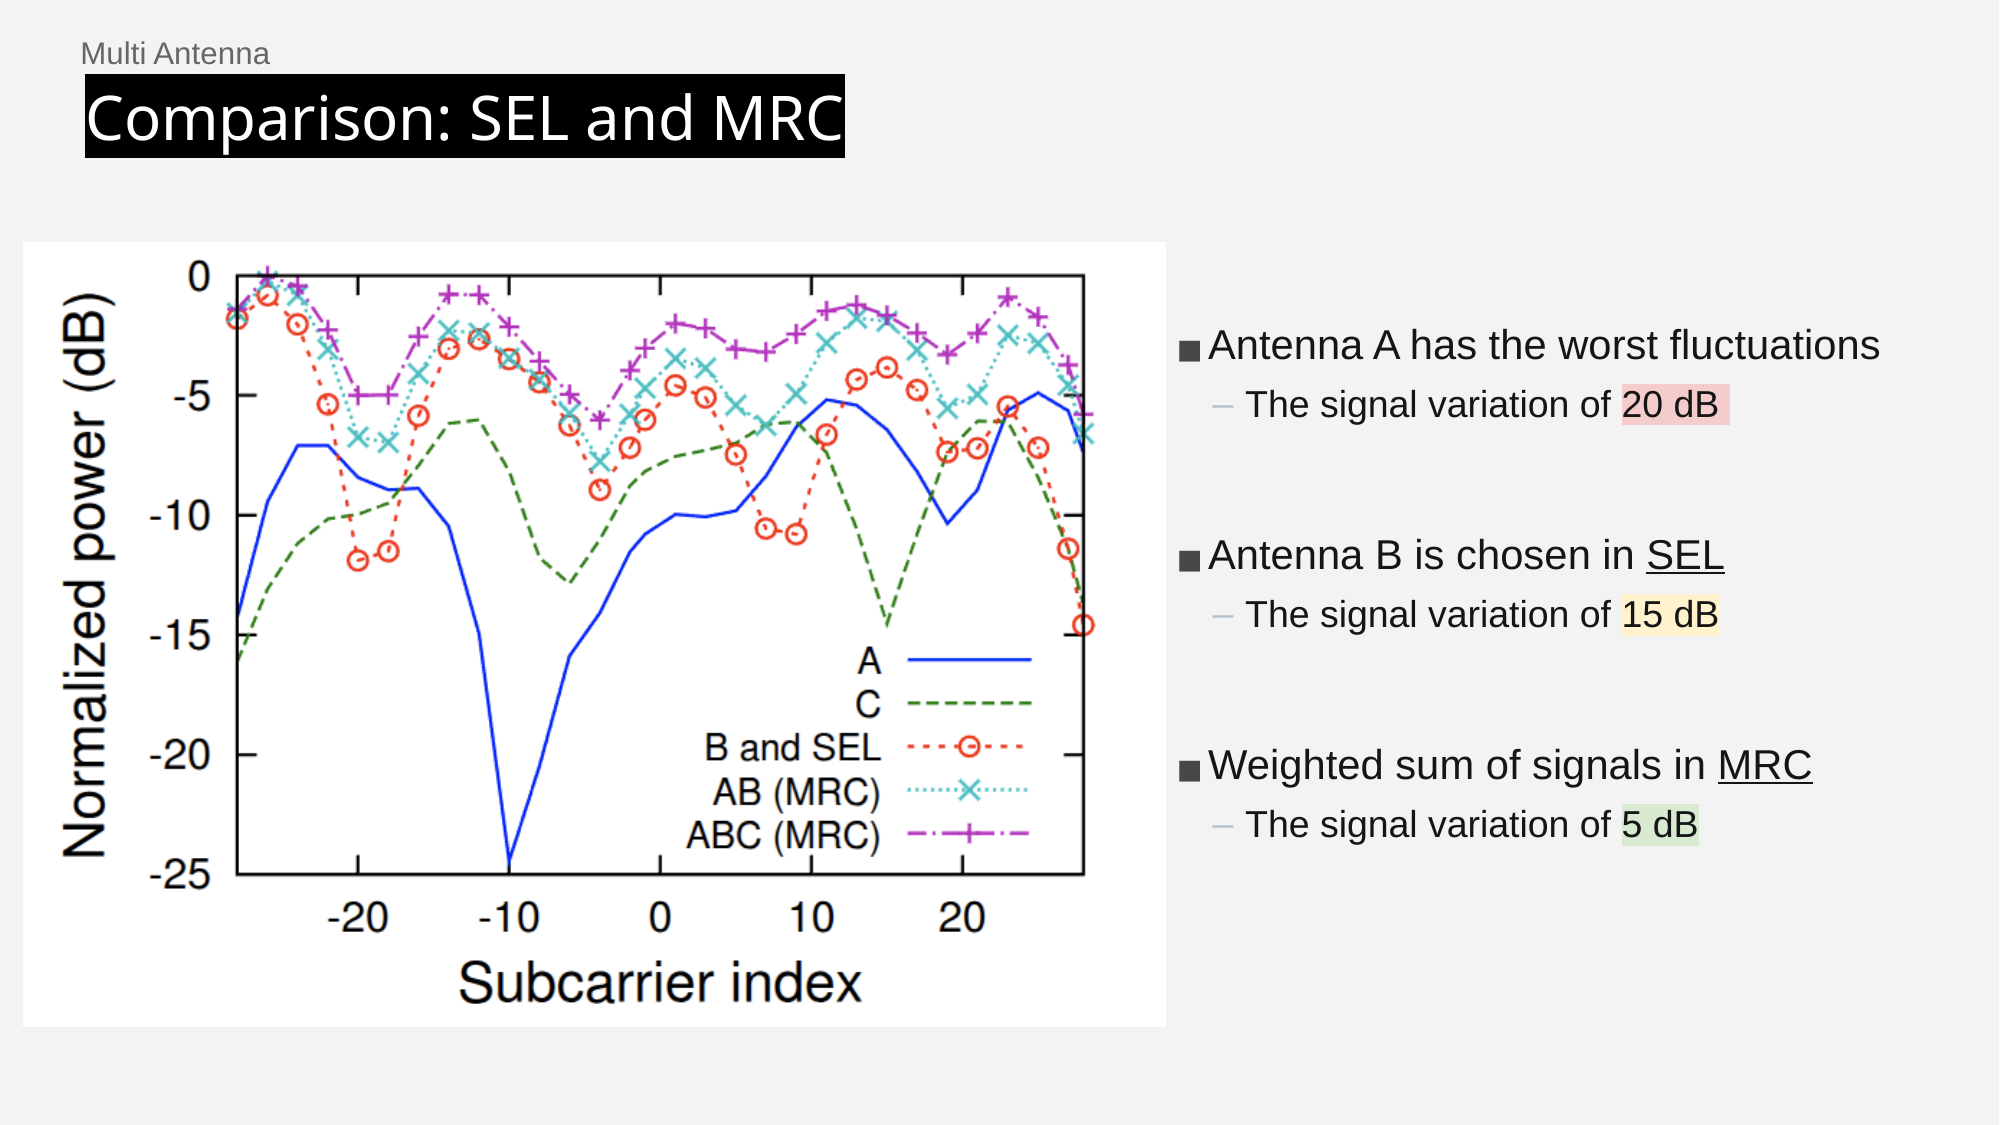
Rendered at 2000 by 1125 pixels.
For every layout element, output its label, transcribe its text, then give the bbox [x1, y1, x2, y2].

text_box Multi Antenna [65, 18, 1632, 75]
text_box Antenna A has the worst fluctuations The signal variation of 20 dB Antenna B is chosen in SEL The signal variation of 15 dB Weighted sum of signals in MRC The signal variation of 5 dB [1170, 315, 1946, 860]
title Comparison: SEL and MRC [65, 75, 1190, 173]
picture [23, 242, 1167, 1027]
